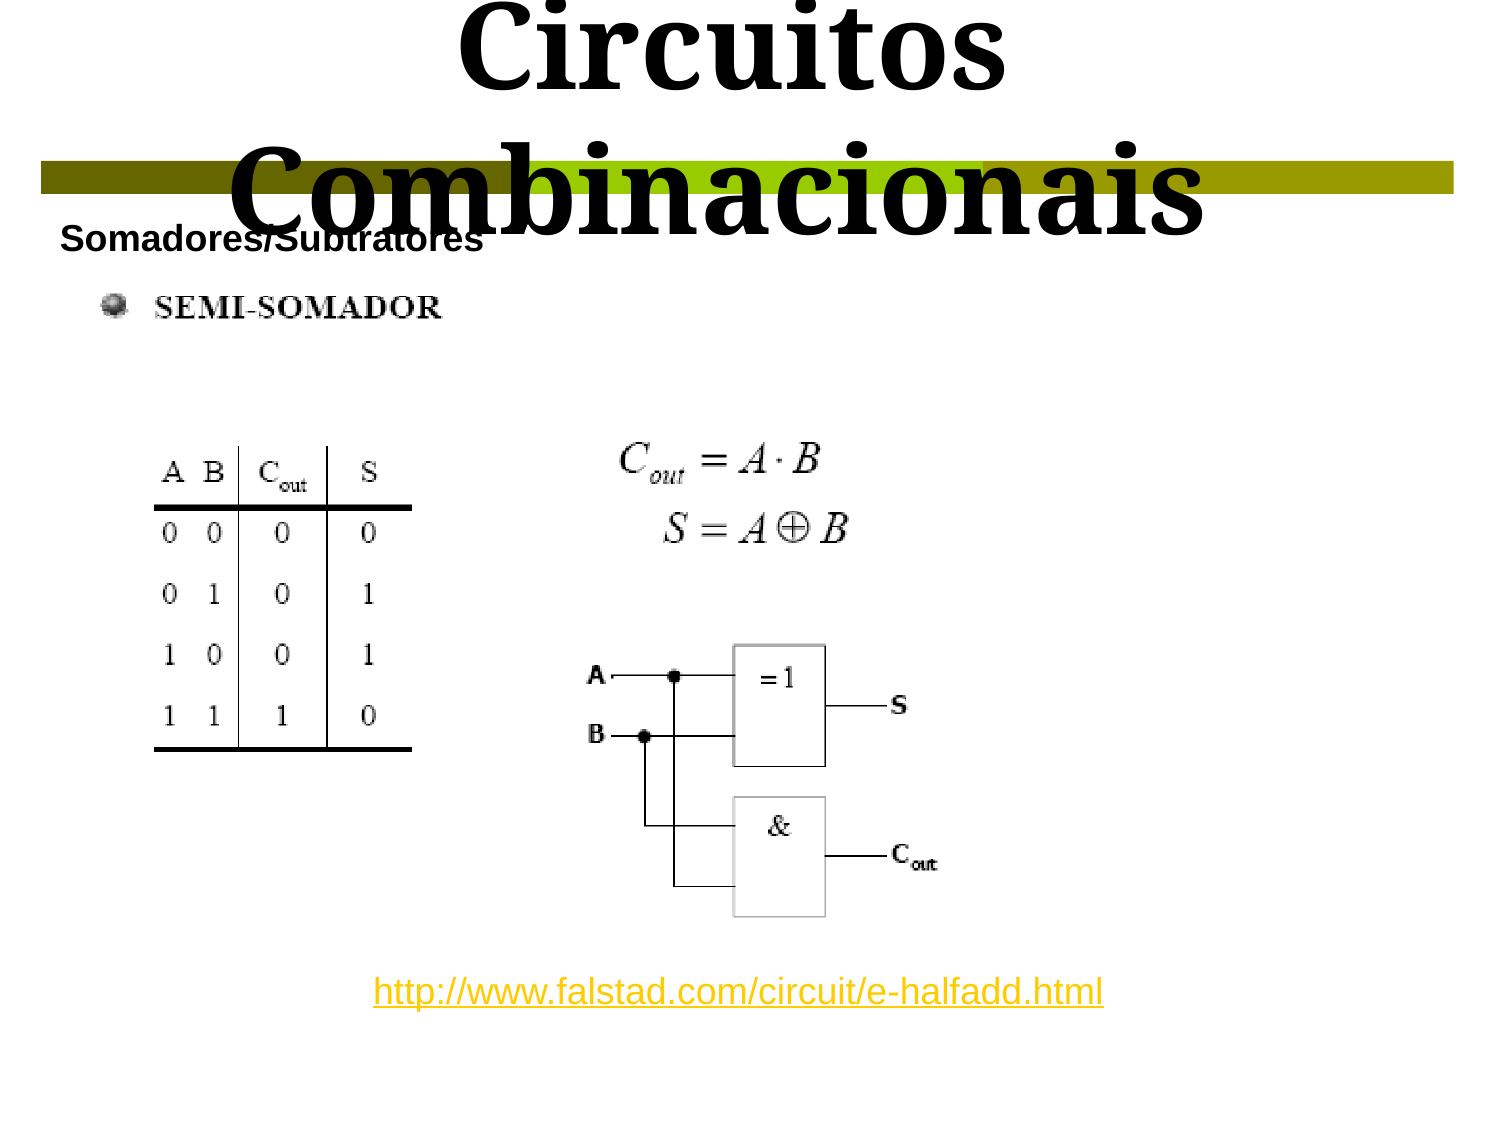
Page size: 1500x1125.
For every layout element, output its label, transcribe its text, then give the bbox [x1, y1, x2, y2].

picture [88, 278, 975, 927]
text_box Somadores/Subtratores [0, 196, 500, 260]
text_box http://www.falstad.com/circuit/e-halfadd.html [358, 951, 1411, 1073]
title Circuitos Combinacionais [41, 42, 1424, 185]
